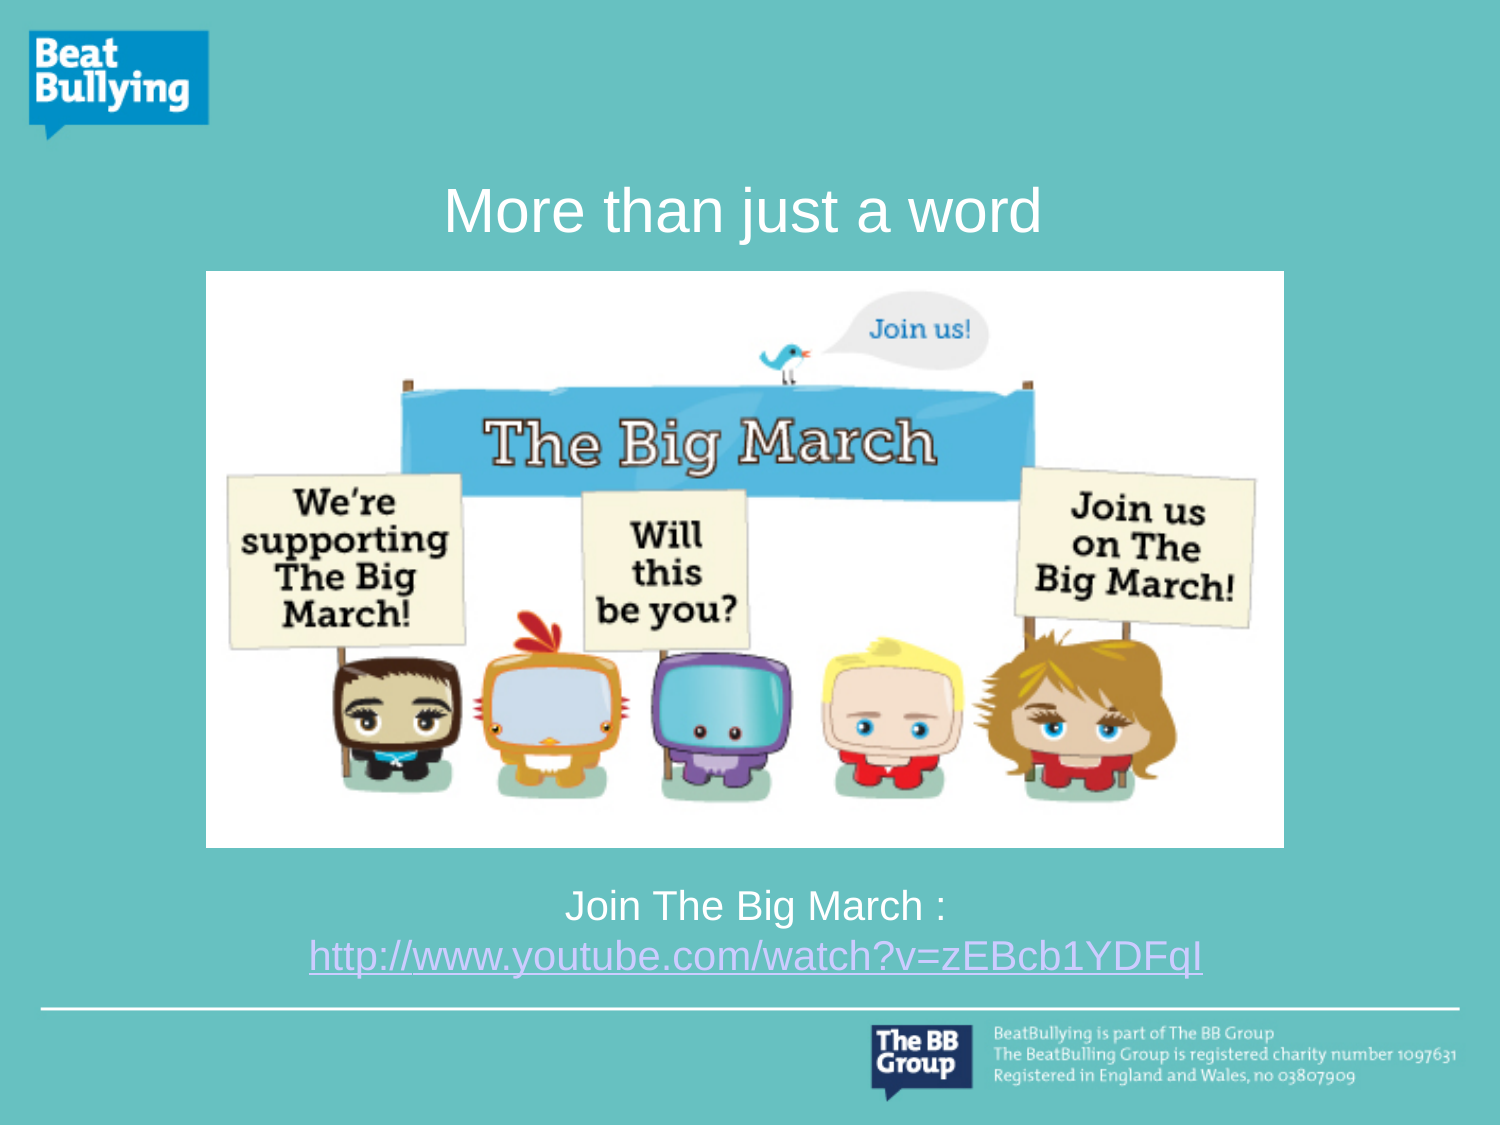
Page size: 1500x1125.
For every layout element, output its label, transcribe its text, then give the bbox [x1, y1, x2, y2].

title More than just a word [194, 113, 1294, 301]
text_box Join The Big March : http://www.youtube.com/watch?v=zEBcb1YDFqI [194, 871, 1317, 987]
picture [0, 0, 1500, 1125]
